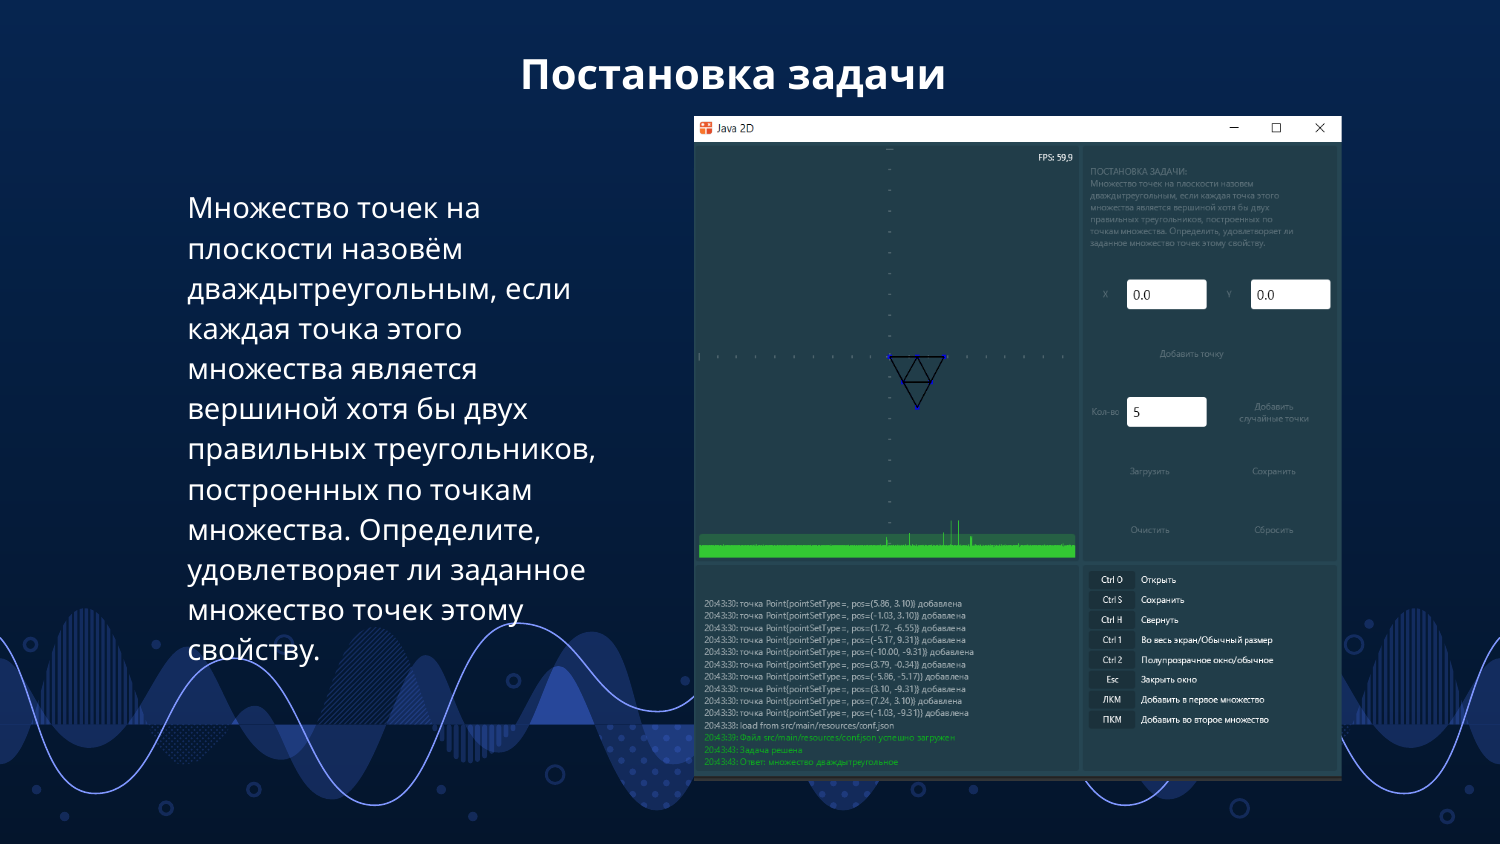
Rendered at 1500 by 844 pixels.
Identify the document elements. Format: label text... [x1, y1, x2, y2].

title Постановка задачи [187, 33, 1280, 99]
list Множество точек на плоскости назовём дваждытреугольным, если каждая точка этого множества является вершиной хотя бы двух правильных треугольников, построенных по точкам множества. Определите, удовлетворяет ли заданное множество точек этому свойству. [187, 184, 616, 634]
list [203, 515, 688, 630]
picture [693, 116, 1342, 781]
